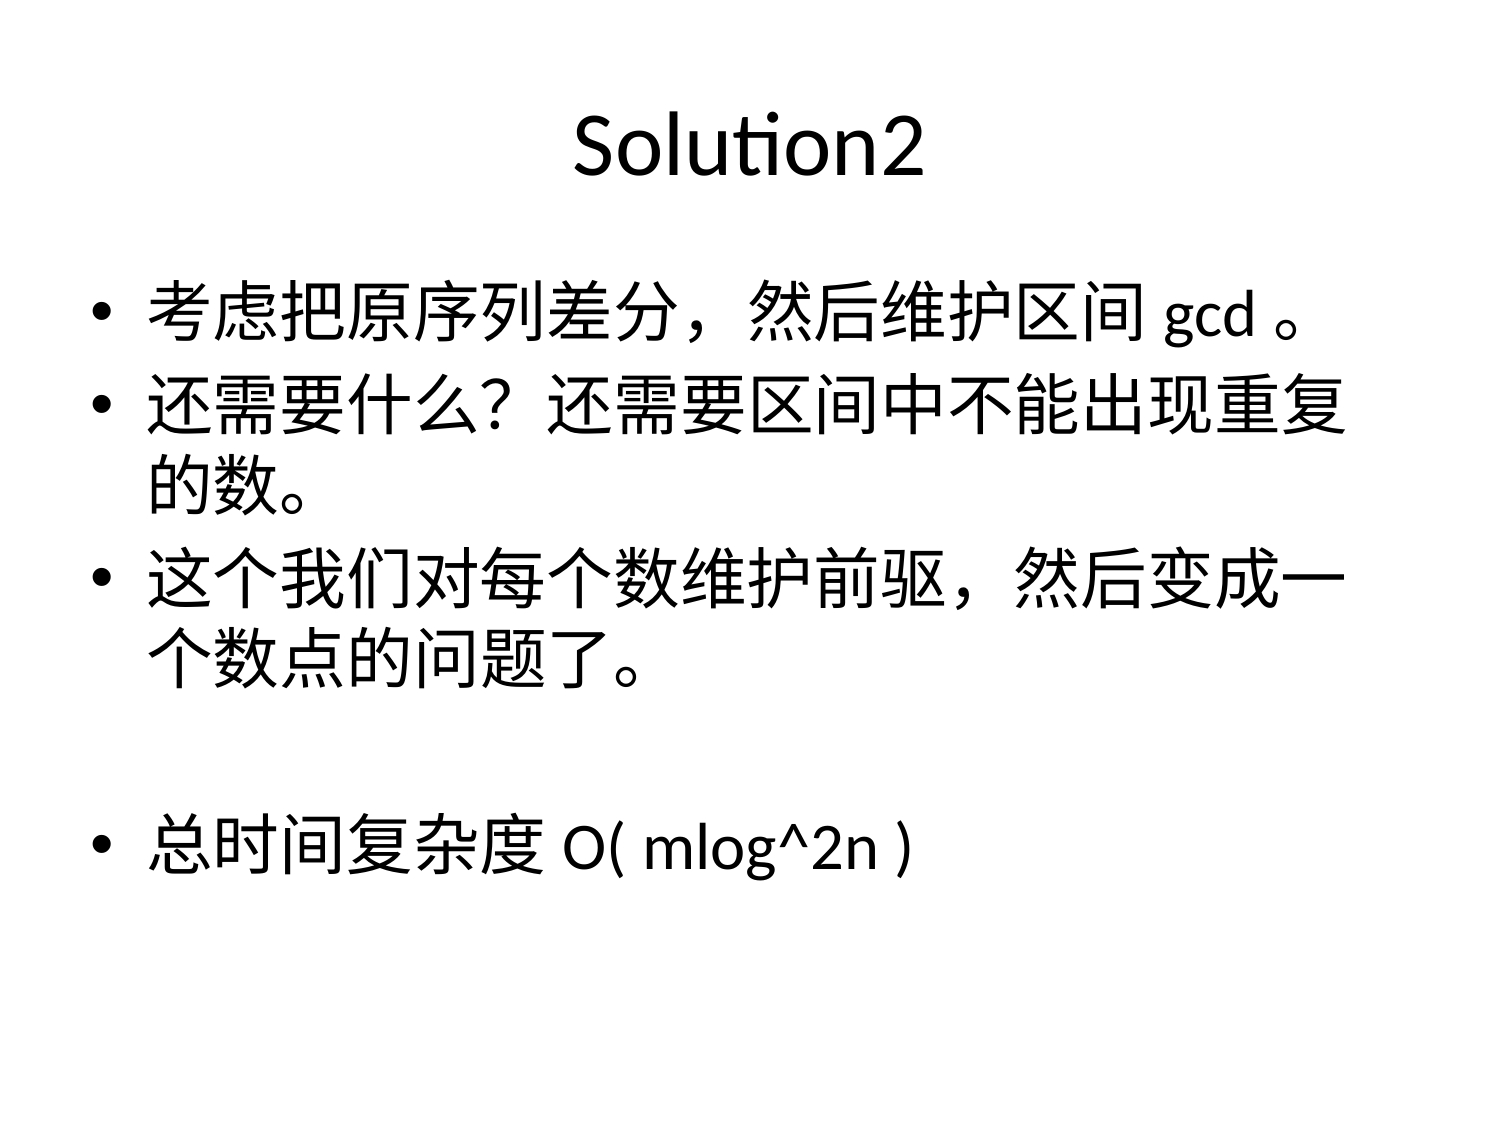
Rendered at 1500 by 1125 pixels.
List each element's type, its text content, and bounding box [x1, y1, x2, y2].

list 考虑把原序列差分，然后维护区间gcd。 还需要什么？还需要区间中不能出现重复的数。 这个我们对每个数维护前驱，然后变成一个数点的问题了。 总时间复杂度O( mlog^2n ) [75, 262, 1425, 1005]
title Solution2 [75, 45, 1425, 233]
